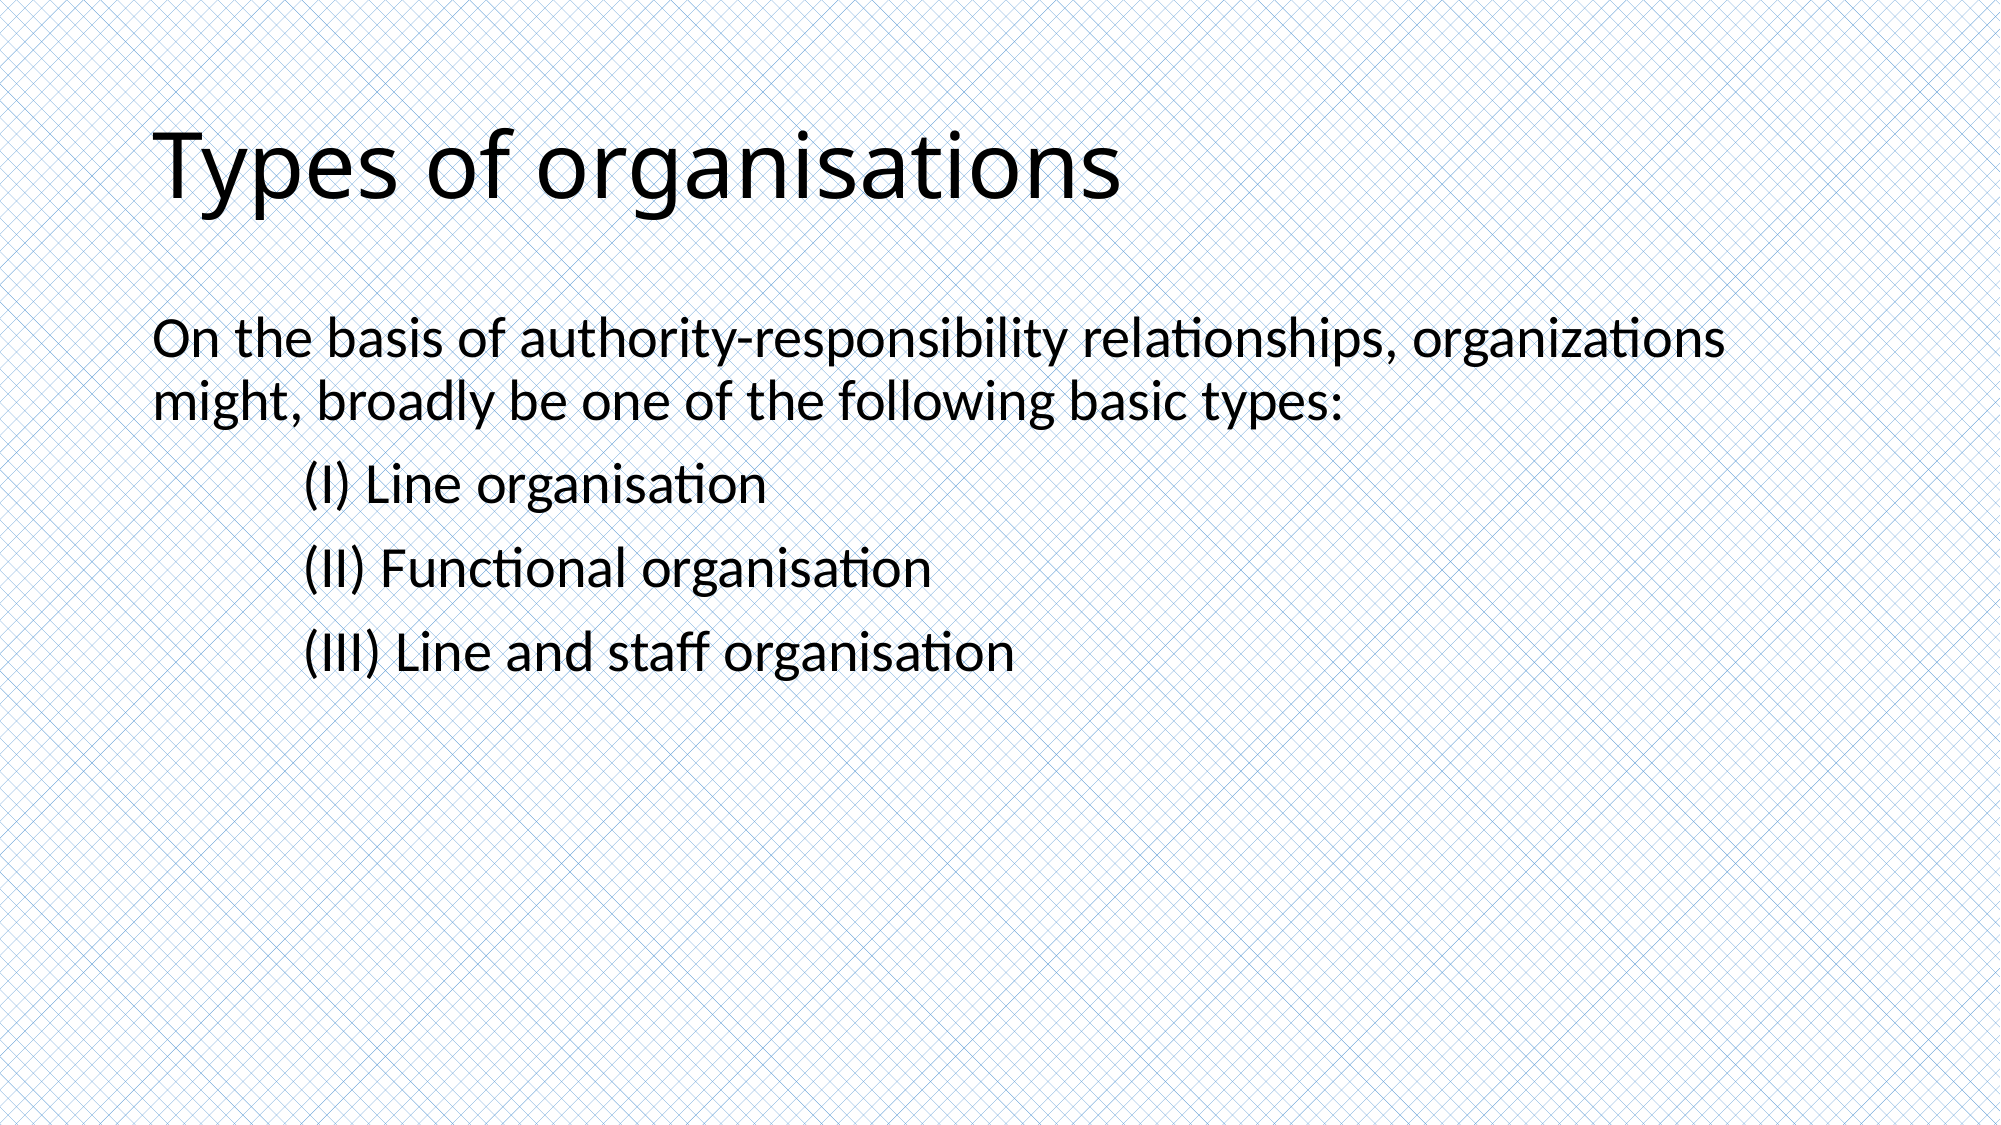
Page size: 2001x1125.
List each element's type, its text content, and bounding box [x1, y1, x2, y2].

title Types of organisations [137, 59, 1863, 278]
list On the basis of authority-responsibility relationships, organizations might, broadly be one of the following basic types: (I) Line organisation (II) Functional organisation (III) Line and staff organisation [137, 299, 1863, 1014]
